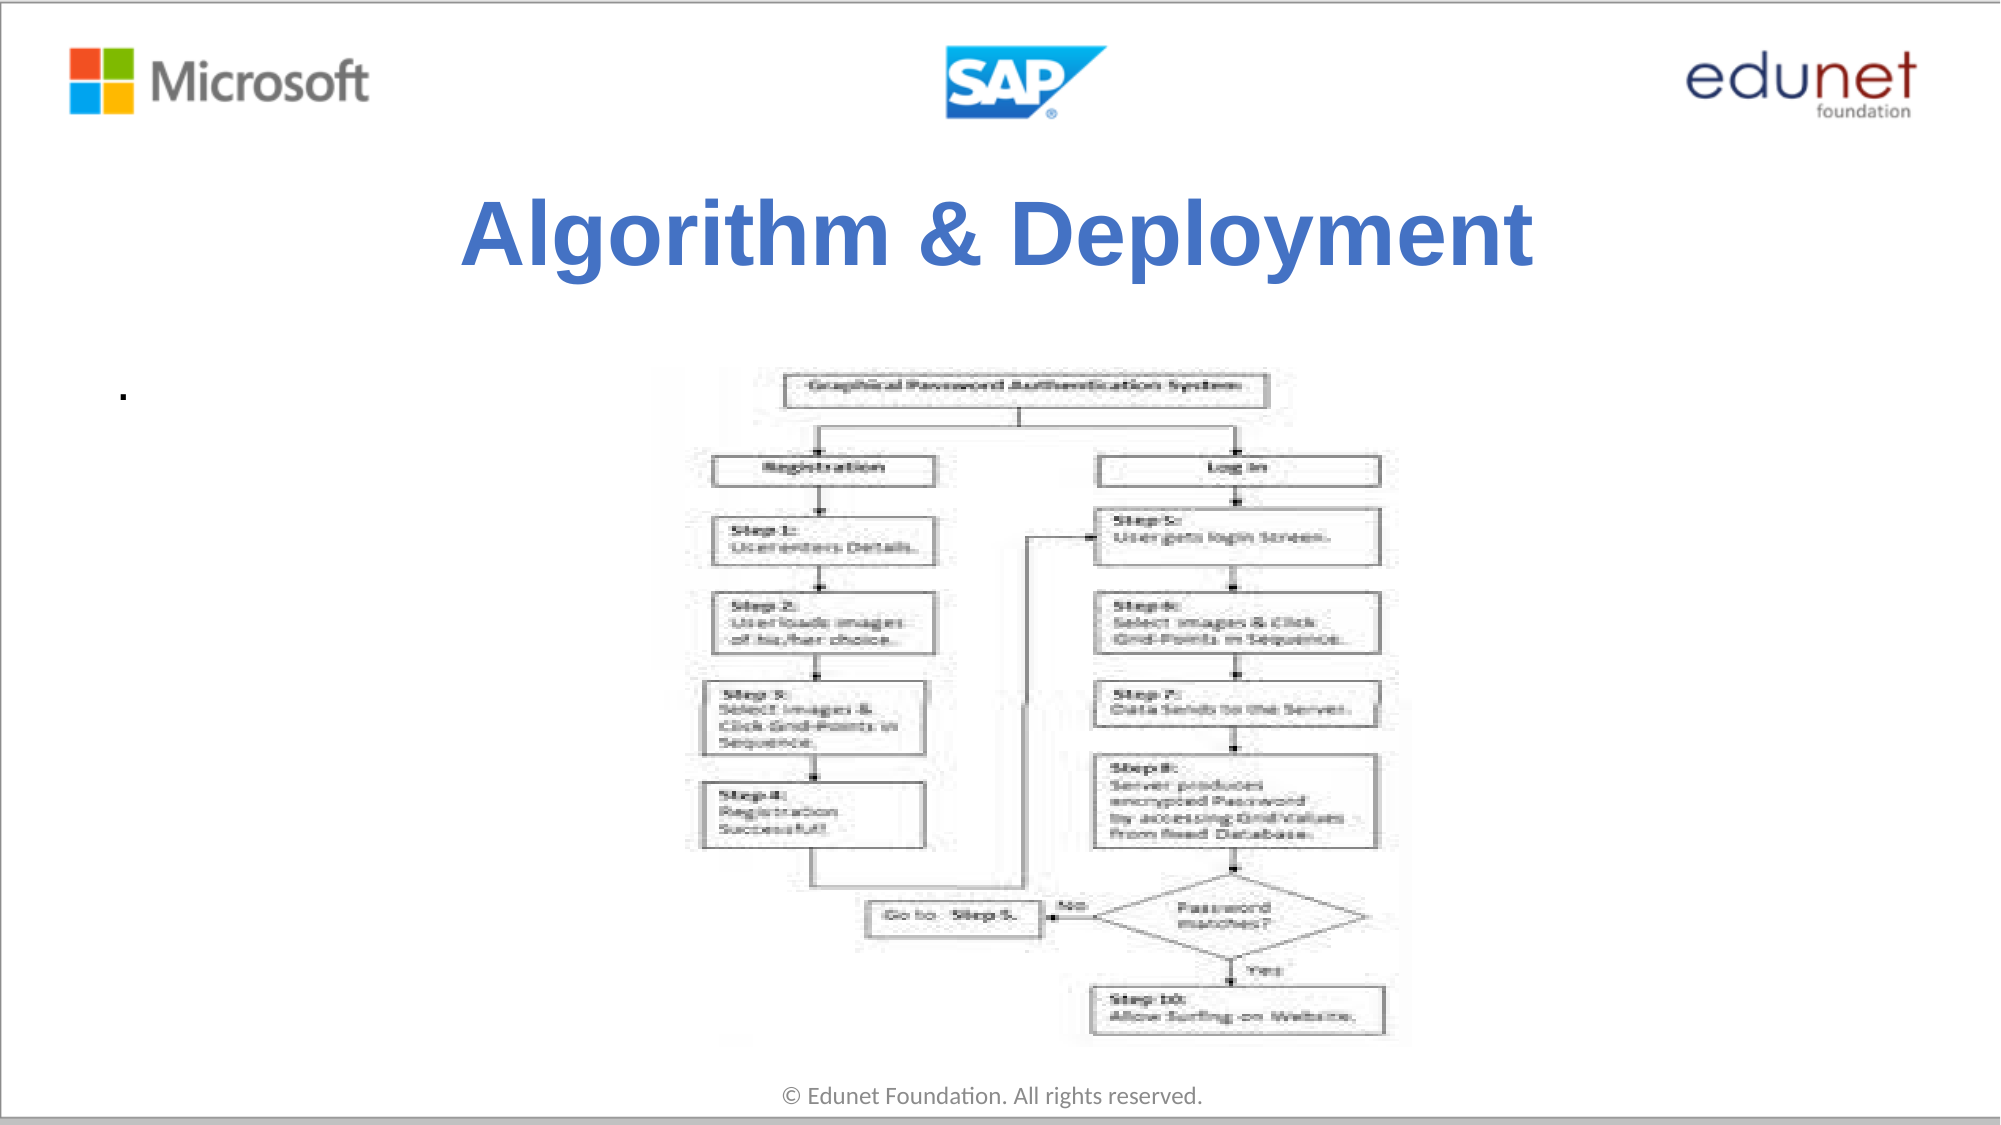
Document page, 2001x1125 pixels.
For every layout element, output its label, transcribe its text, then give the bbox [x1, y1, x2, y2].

footer © Edunet Foundation. All rights reserved. [655, 1065, 1331, 1125]
picture [0, 0, 2001, 1125]
subtitle . [100, 346, 1931, 1063]
title Algorithm & Deployment [247, 158, 1748, 293]
